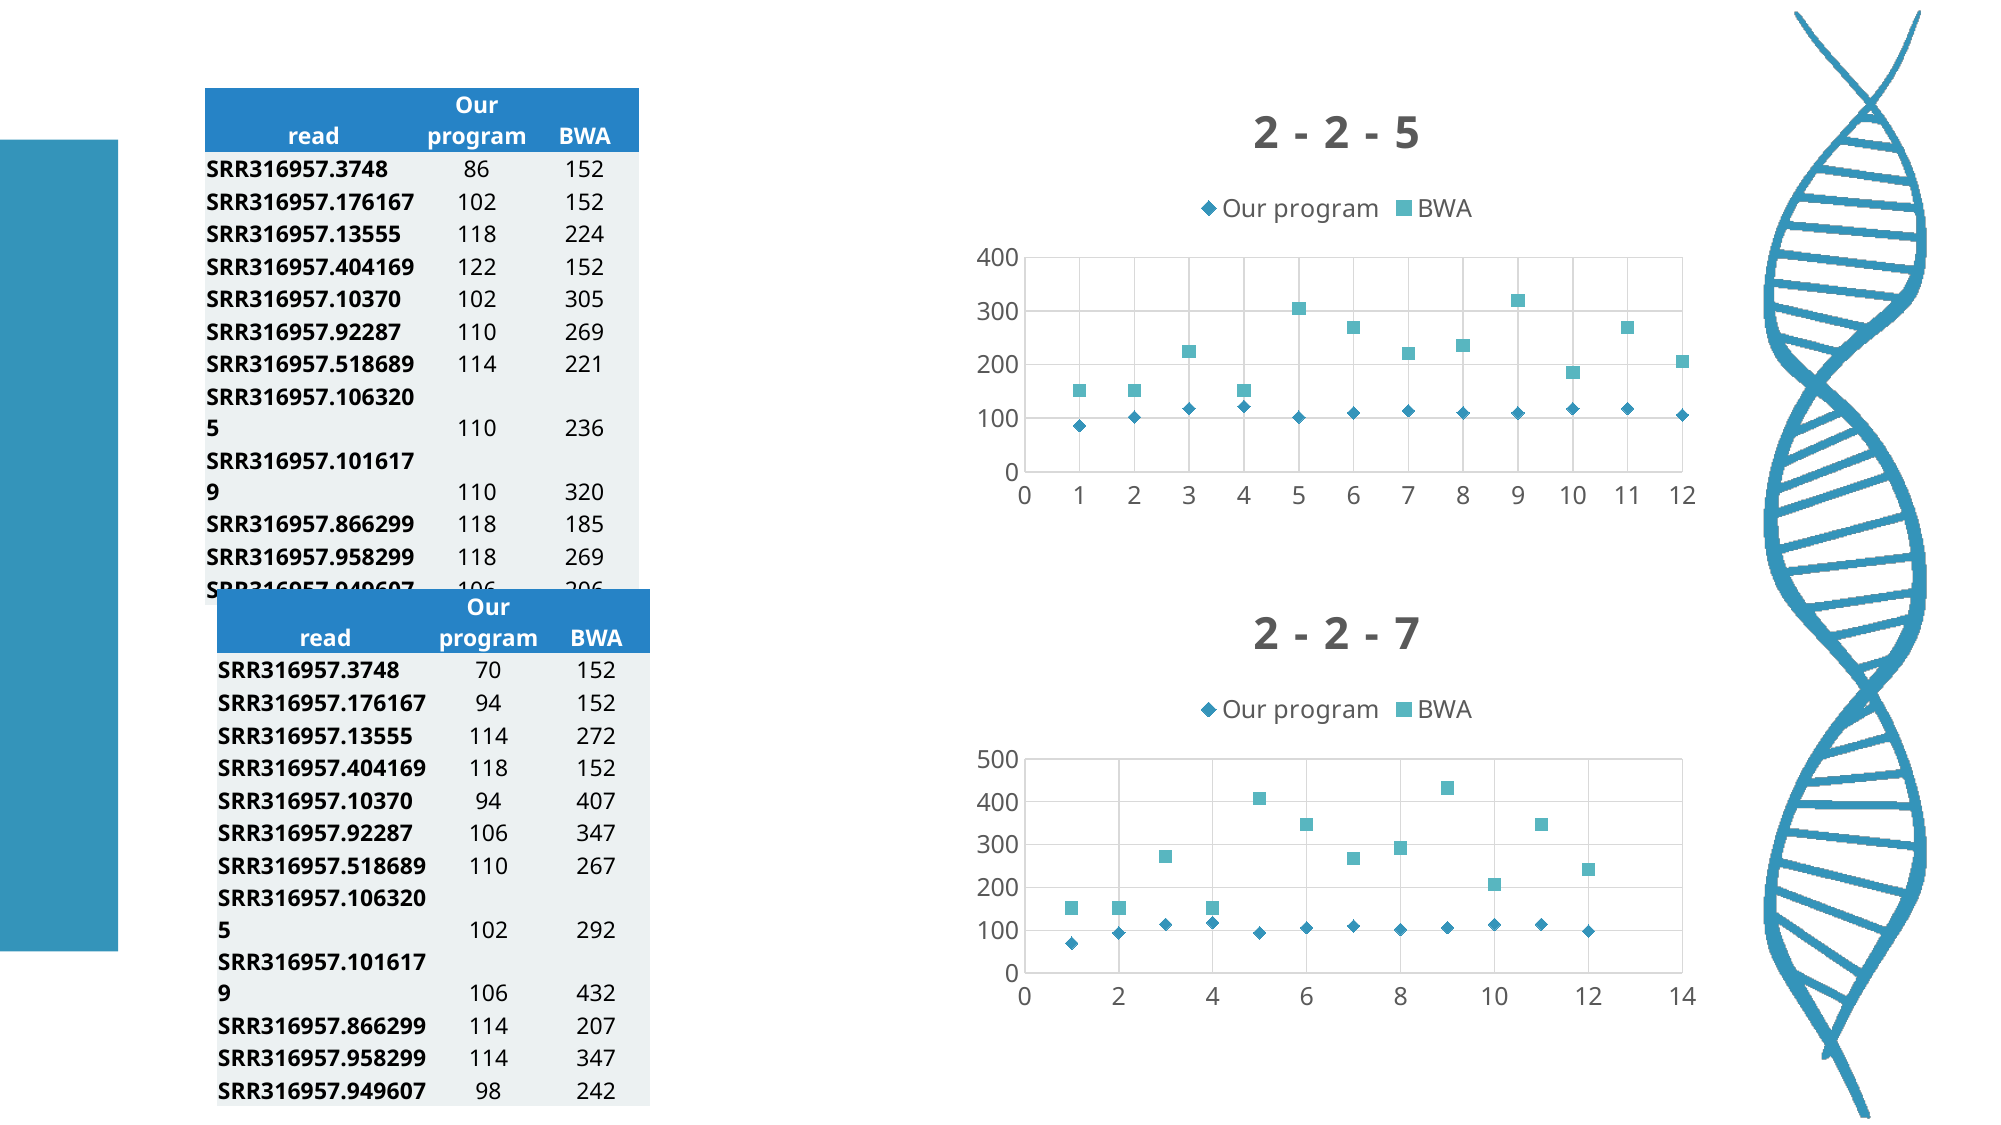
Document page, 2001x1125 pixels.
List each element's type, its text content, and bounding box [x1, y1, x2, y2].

table_cell 152 [531, 152, 639, 184]
table_cell 272 [542, 718, 650, 751]
table_cell 269 [531, 315, 639, 347]
table_cell 106 [423, 572, 531, 589]
table_cell 347 [542, 816, 650, 848]
table_cell SRR316957.92287 [205, 315, 423, 347]
table_cell SRR316957.958299 [205, 540, 423, 572]
table_cell 110 [423, 315, 531, 347]
table_cell 152 [542, 751, 650, 783]
table_cell 224 [531, 217, 639, 249]
table_cell SRR316957.949607 [217, 1074, 435, 1106]
table_cell 106 [435, 945, 542, 1009]
table_cell 152 [542, 686, 650, 718]
table_header Our program [423, 88, 531, 152]
table_header BWA [531, 88, 639, 152]
table_cell SRR316957.176167 [205, 184, 423, 217]
table_cell SRR316957.404169 [205, 249, 423, 282]
table_cell SRR316957.1063205 [217, 881, 435, 945]
table_cell 118 [435, 751, 542, 783]
text_box [0, 139, 119, 952]
table_cell 118 [423, 217, 531, 249]
table_cell 114 [435, 718, 542, 751]
table_cell 347 [542, 1041, 650, 1074]
table_cell SRR316957.13555 [205, 217, 423, 249]
table_cell 110 [435, 848, 542, 881]
table_cell SRR316957.1016179 [205, 443, 423, 507]
table_cell 152 [531, 184, 639, 217]
table_cell 185 [531, 507, 639, 540]
table_cell 94 [435, 783, 542, 816]
table_cell SRR316957.404169 [217, 751, 435, 783]
table_cell 94 [435, 686, 542, 718]
table_cell 102 [423, 282, 531, 315]
table_cell SRR316957.13555 [217, 718, 435, 751]
table_cell SRR316957.10370 [217, 783, 435, 816]
table_cell 269 [531, 540, 639, 572]
table_cell 407 [542, 783, 650, 816]
table_cell SRR316957.10370 [205, 282, 423, 315]
table_cell 86 [423, 152, 531, 184]
table_cell 242 [542, 1074, 650, 1106]
table_cell SRR316957.3748 [205, 152, 423, 184]
table_cell 122 [423, 249, 531, 282]
table_cell 102 [423, 184, 531, 217]
table_cell 152 [542, 653, 650, 686]
table_cell SRR316957.518689 [217, 848, 435, 881]
table_cell 221 [531, 347, 639, 380]
table_cell SRR316957.958299 [217, 1041, 435, 1074]
table_cell 152 [531, 249, 639, 282]
table_cell 320 [531, 443, 639, 507]
chart [961, 70, 1712, 522]
table_cell 292 [542, 881, 650, 945]
table_cell SRR316957.92287 [217, 816, 435, 848]
table_cell 267 [542, 848, 650, 881]
table_cell SRR316957.3748 [217, 653, 435, 686]
table_header read [217, 589, 435, 653]
table_cell 106 [435, 816, 542, 848]
table_cell SRR316957.949607 [205, 572, 423, 605]
table_cell 70 [435, 653, 542, 686]
table_cell 110 [423, 380, 531, 443]
table_cell SRR316957.518689 [205, 347, 423, 380]
table_cell 118 [423, 540, 531, 572]
table_cell 110 [423, 443, 531, 507]
chart [961, 572, 1712, 1023]
table_cell SRR316957.1016179 [217, 945, 435, 1009]
table_cell 305 [531, 282, 639, 315]
table_cell SRR316957.1063205 [205, 380, 423, 443]
table_cell 118 [423, 507, 531, 540]
table_cell SRR316957.866299 [205, 507, 423, 540]
table_header Our program [435, 589, 542, 653]
table_cell 102 [435, 881, 542, 945]
table_cell 236 [531, 380, 639, 443]
table_cell 114 [423, 347, 531, 380]
table_cell 207 [542, 1009, 650, 1041]
table_header BWA [542, 589, 650, 653]
table_cell SRR316957.176167 [217, 686, 435, 718]
table_cell 432 [542, 945, 650, 1009]
table_cell 114 [435, 1009, 542, 1041]
table_cell 98 [435, 1074, 542, 1106]
table_cell SRR316957.866299 [217, 1009, 435, 1041]
table_header read [205, 88, 423, 152]
table_cell 114 [435, 1041, 542, 1074]
picture [1476, 0, 2000, 1125]
table_cell 206 [531, 572, 639, 589]
